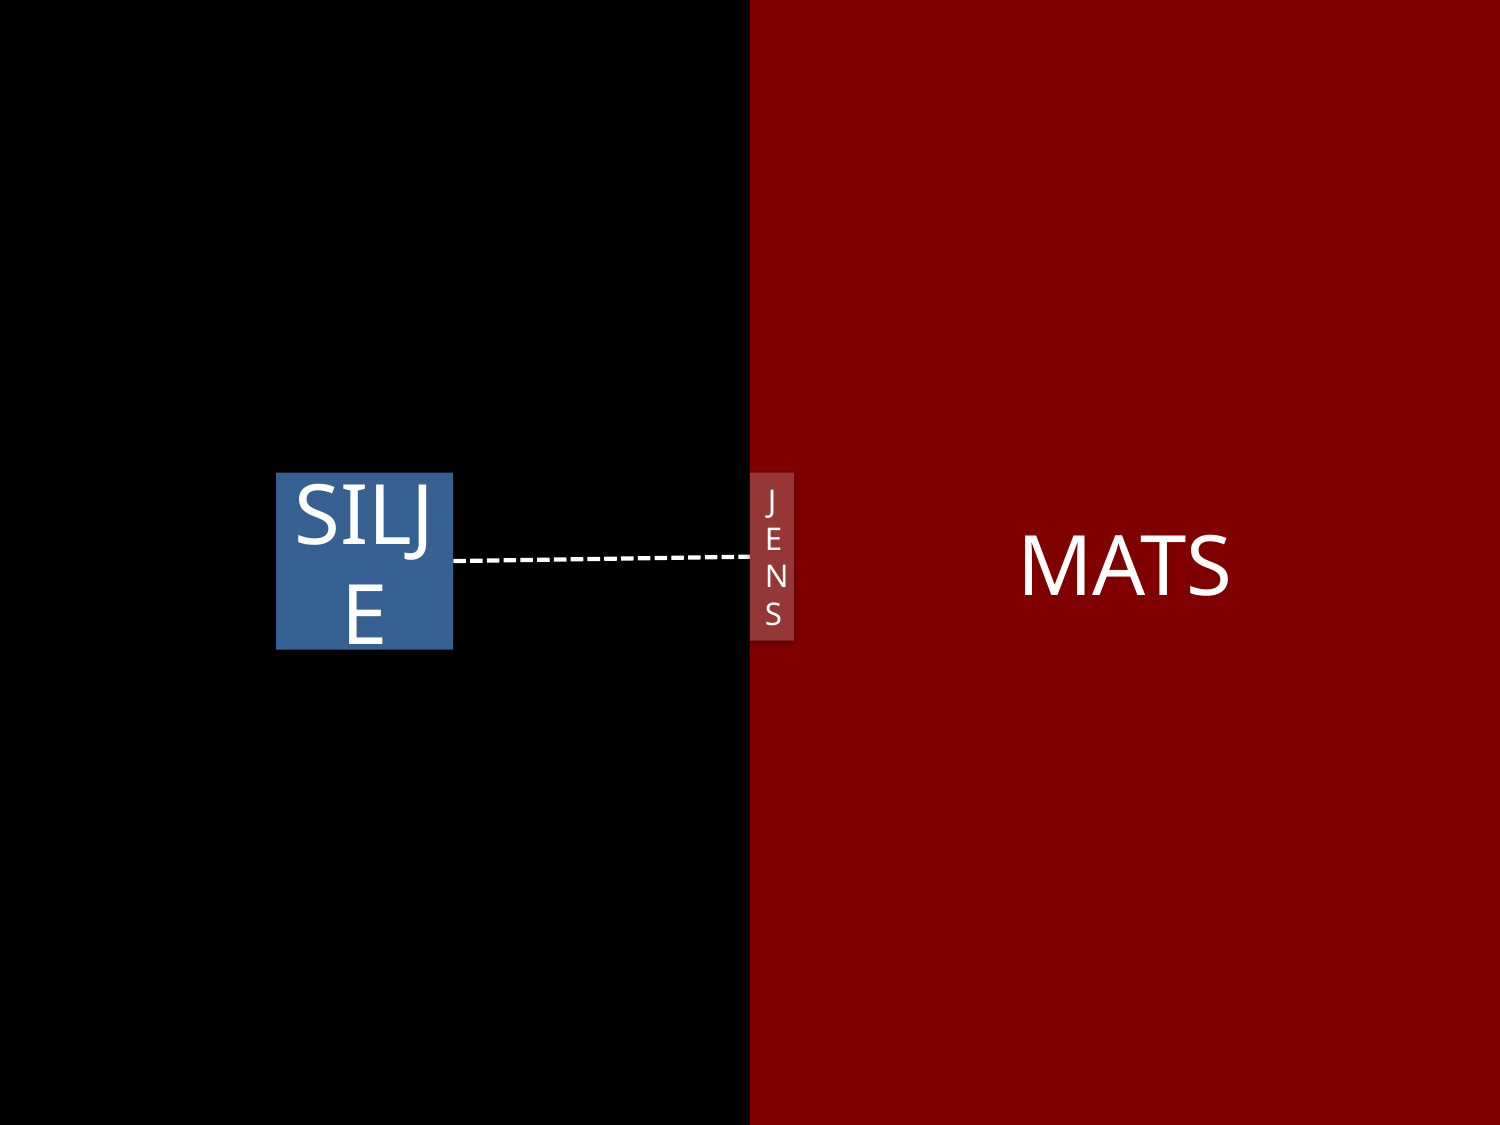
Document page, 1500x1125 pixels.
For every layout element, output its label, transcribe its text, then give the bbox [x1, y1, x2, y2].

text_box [453, 556, 751, 562]
text_box SILJE [276, 472, 454, 650]
text_box MATS [749, 0, 1500, 1125]
text_box J E N S [749, 472, 795, 641]
